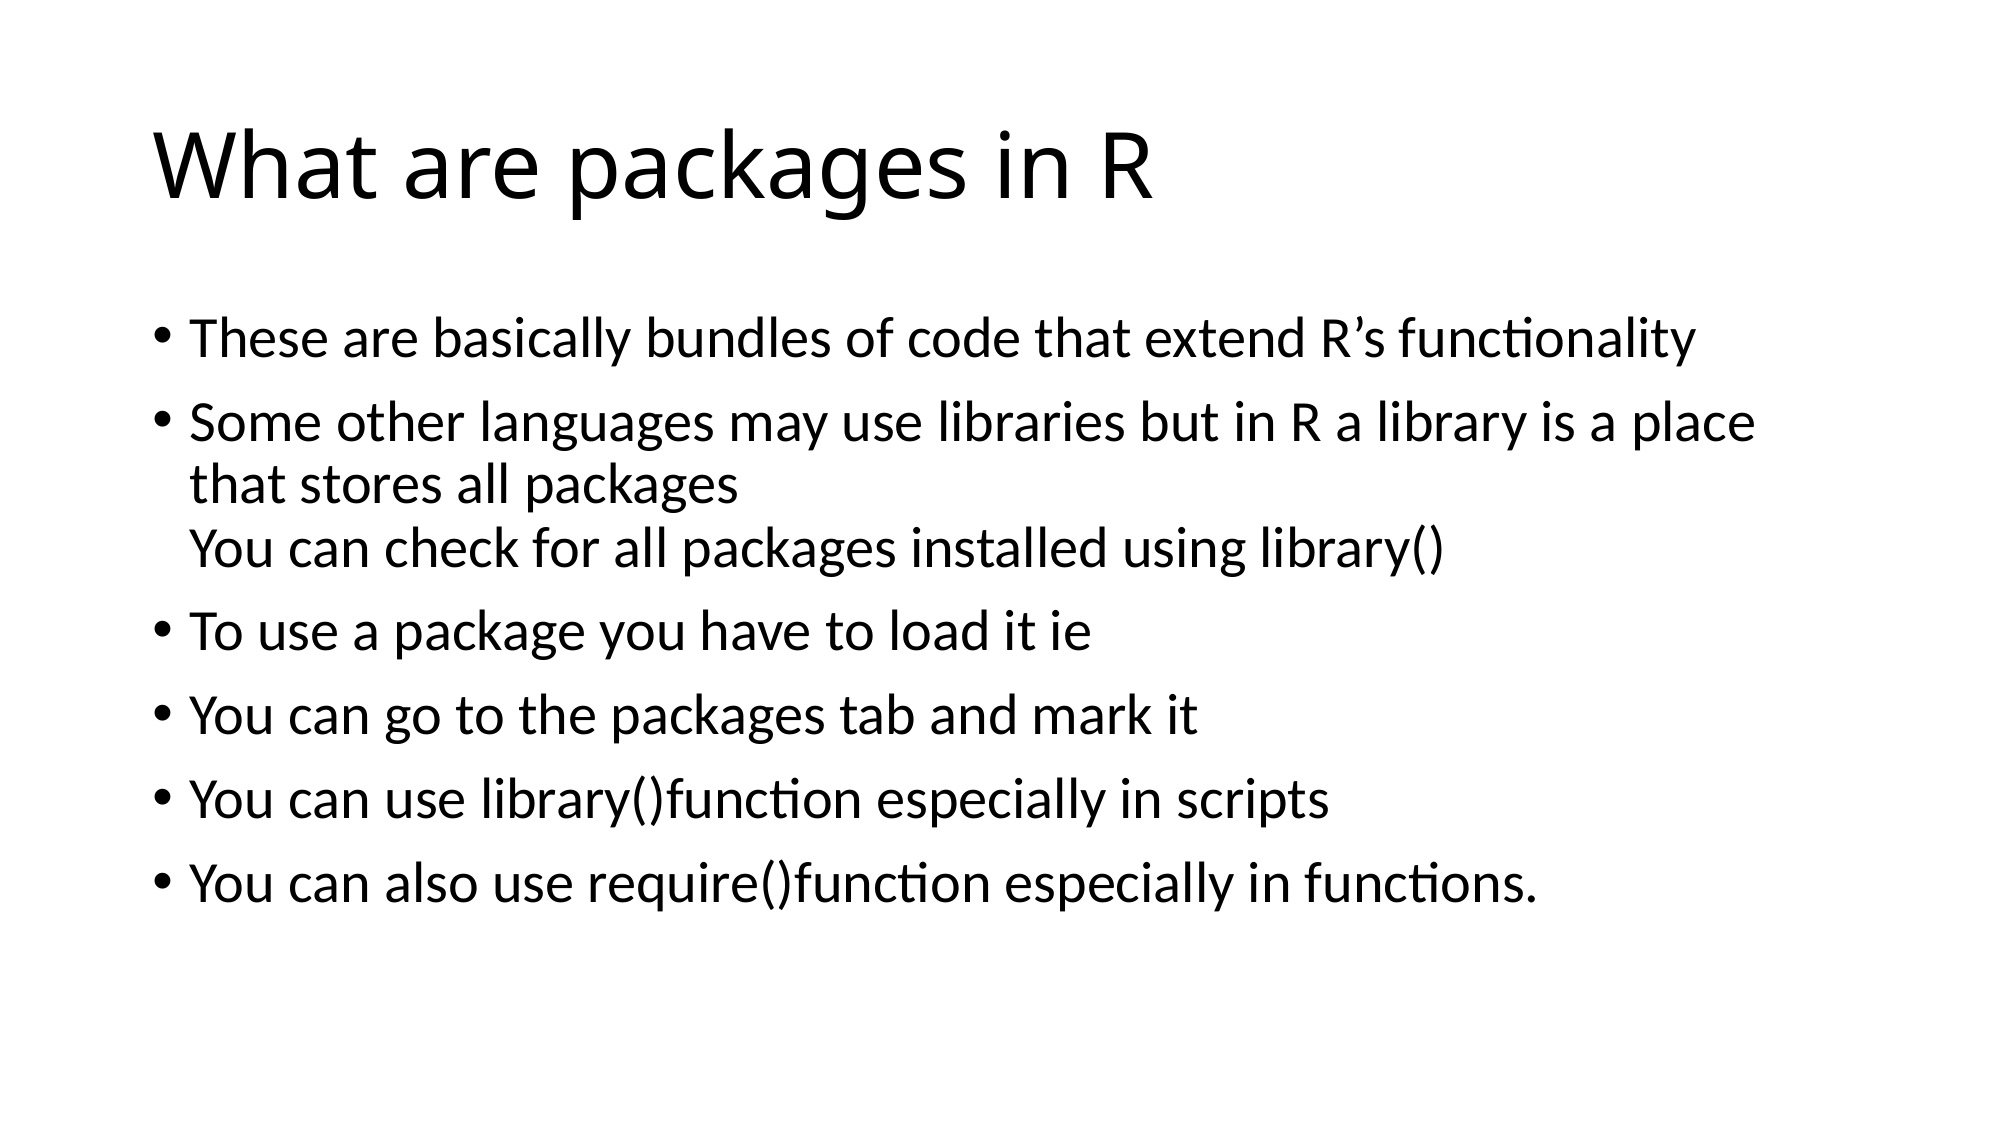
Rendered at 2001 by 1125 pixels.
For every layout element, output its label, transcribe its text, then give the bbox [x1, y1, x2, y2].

list These are basically bundles of code that extend R’s functionality Some other languages may use libraries but in R a library is a place that stores all packages You can check for all packages installed using library() To use a package you have to load it ie You can go to the packages tab and mark it You can use library()function especially in scripts You can also use require()function especially in functions. [137, 299, 1863, 1014]
title What are packages in R [137, 59, 1863, 278]
